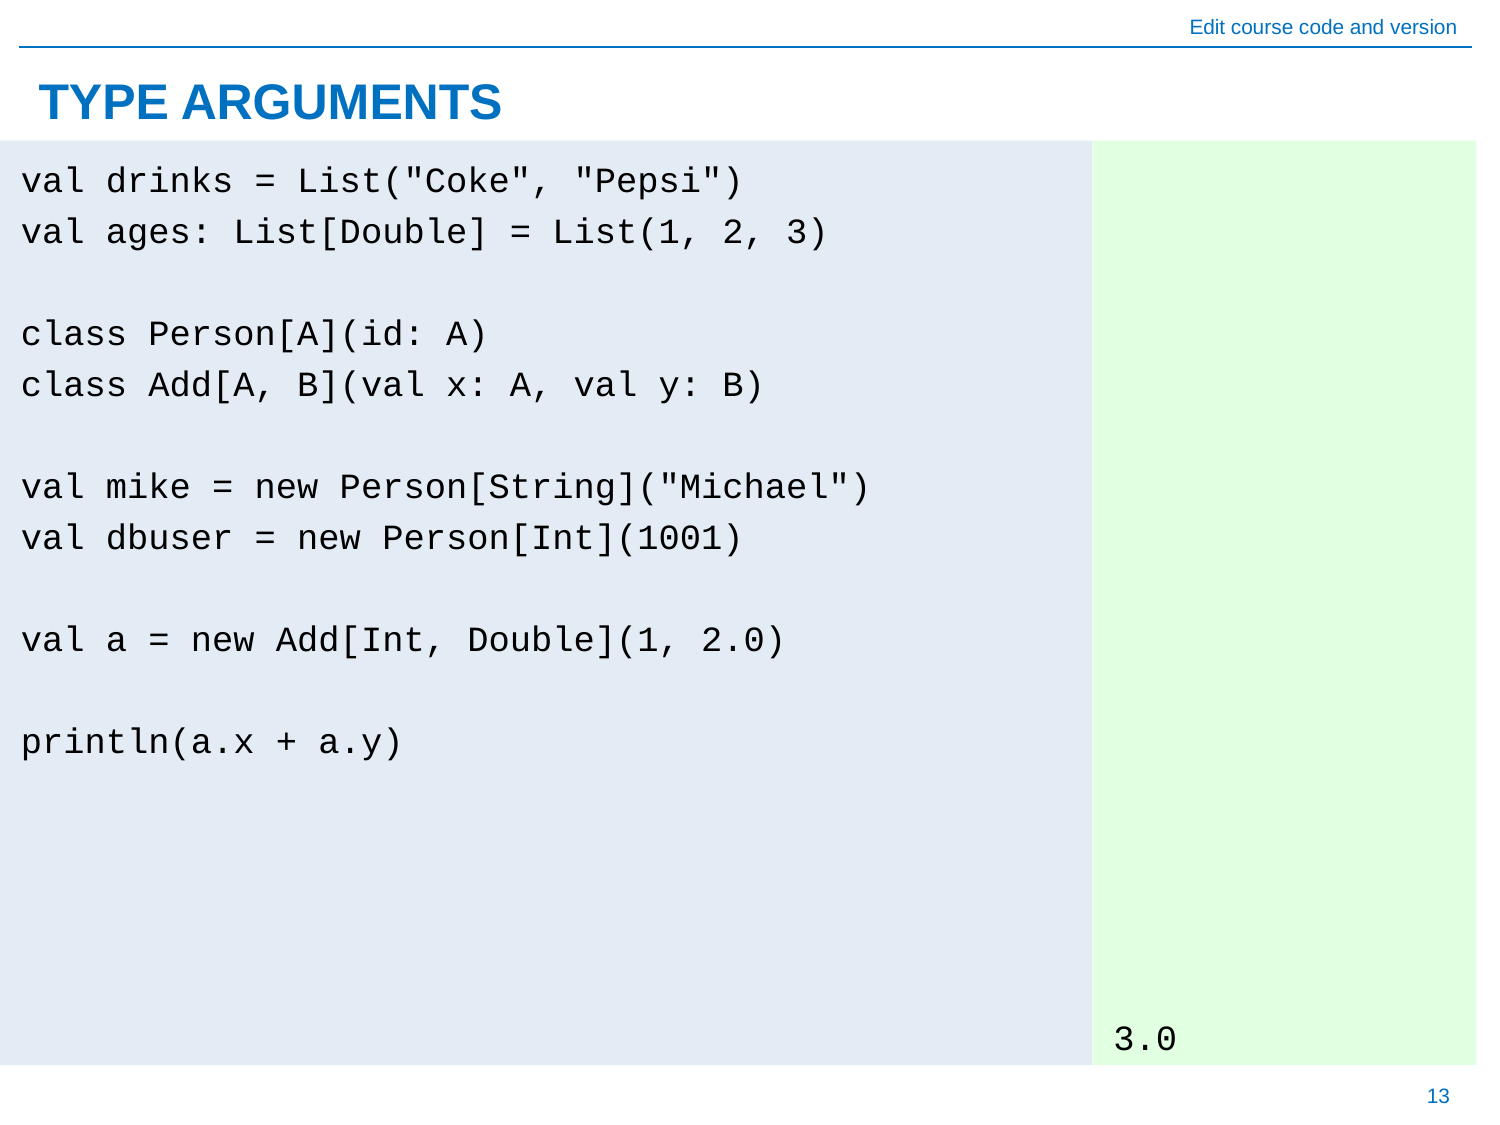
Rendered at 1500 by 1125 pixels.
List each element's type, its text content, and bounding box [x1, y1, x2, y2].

list 3.0 [1092, 140, 1477, 1066]
title TYPE ARGUMENTS [23, 58, 1465, 140]
list val drinks = List("Coke", "Pepsi") val ages: List[Double] = List(1, 2, 3) class Person[A](id: A) class Add[A, B](val x: A, val y: B) val mike = new Person[String]("Michael") val dbuser = new Person[Int](1001) val a = new Add[Int, Double](1, 2.0) println(a.x + a.y) [0, 140, 1092, 1066]
